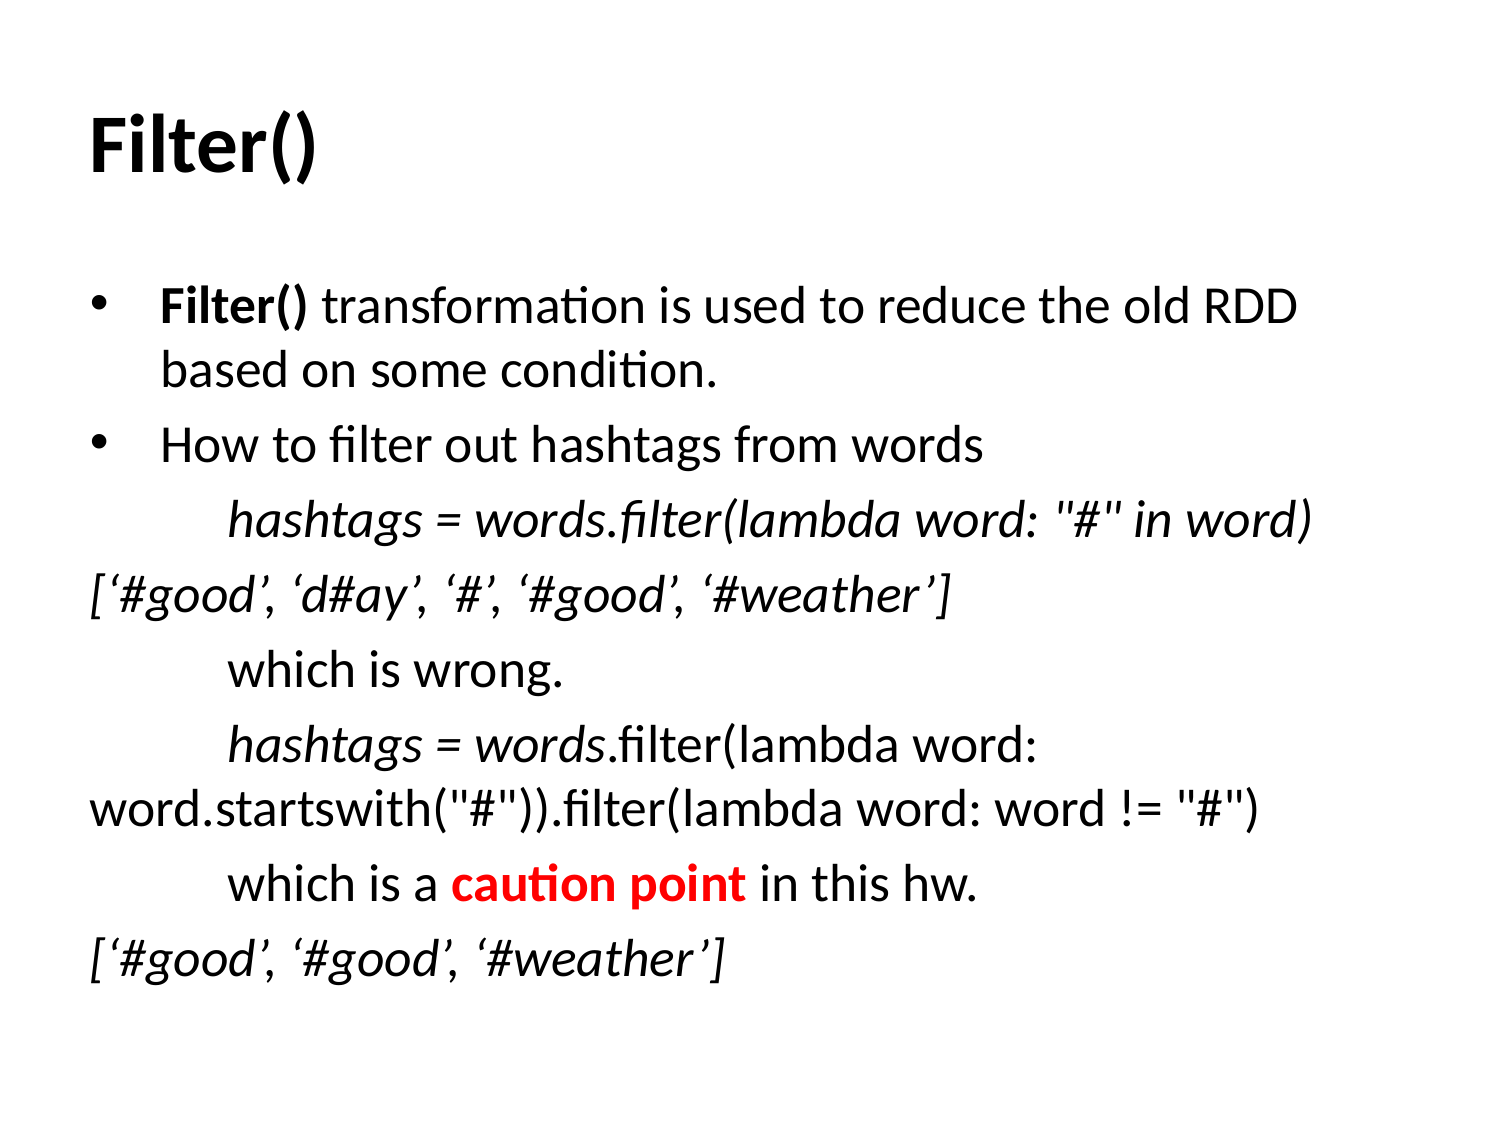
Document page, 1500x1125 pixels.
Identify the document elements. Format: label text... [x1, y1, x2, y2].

text_box Filter() transformation is used to reduce the old RDD based on some condition. How to filter out hashtags from words hashtags = words.filter(lambda word: "#" in word) [‘#good’, ‘d#ay’, ‘#’, ‘#good’, ‘#weather’] which is wrong. hashtags = words.filter(lambda word: word.startswith("#")).filter(lambda word: word != "#") which is a caution point in this hw. [‘#good’, ‘#good’, ‘#weather’] [75, 262, 1425, 1005]
text_box Filter() [75, 45, 1425, 233]
